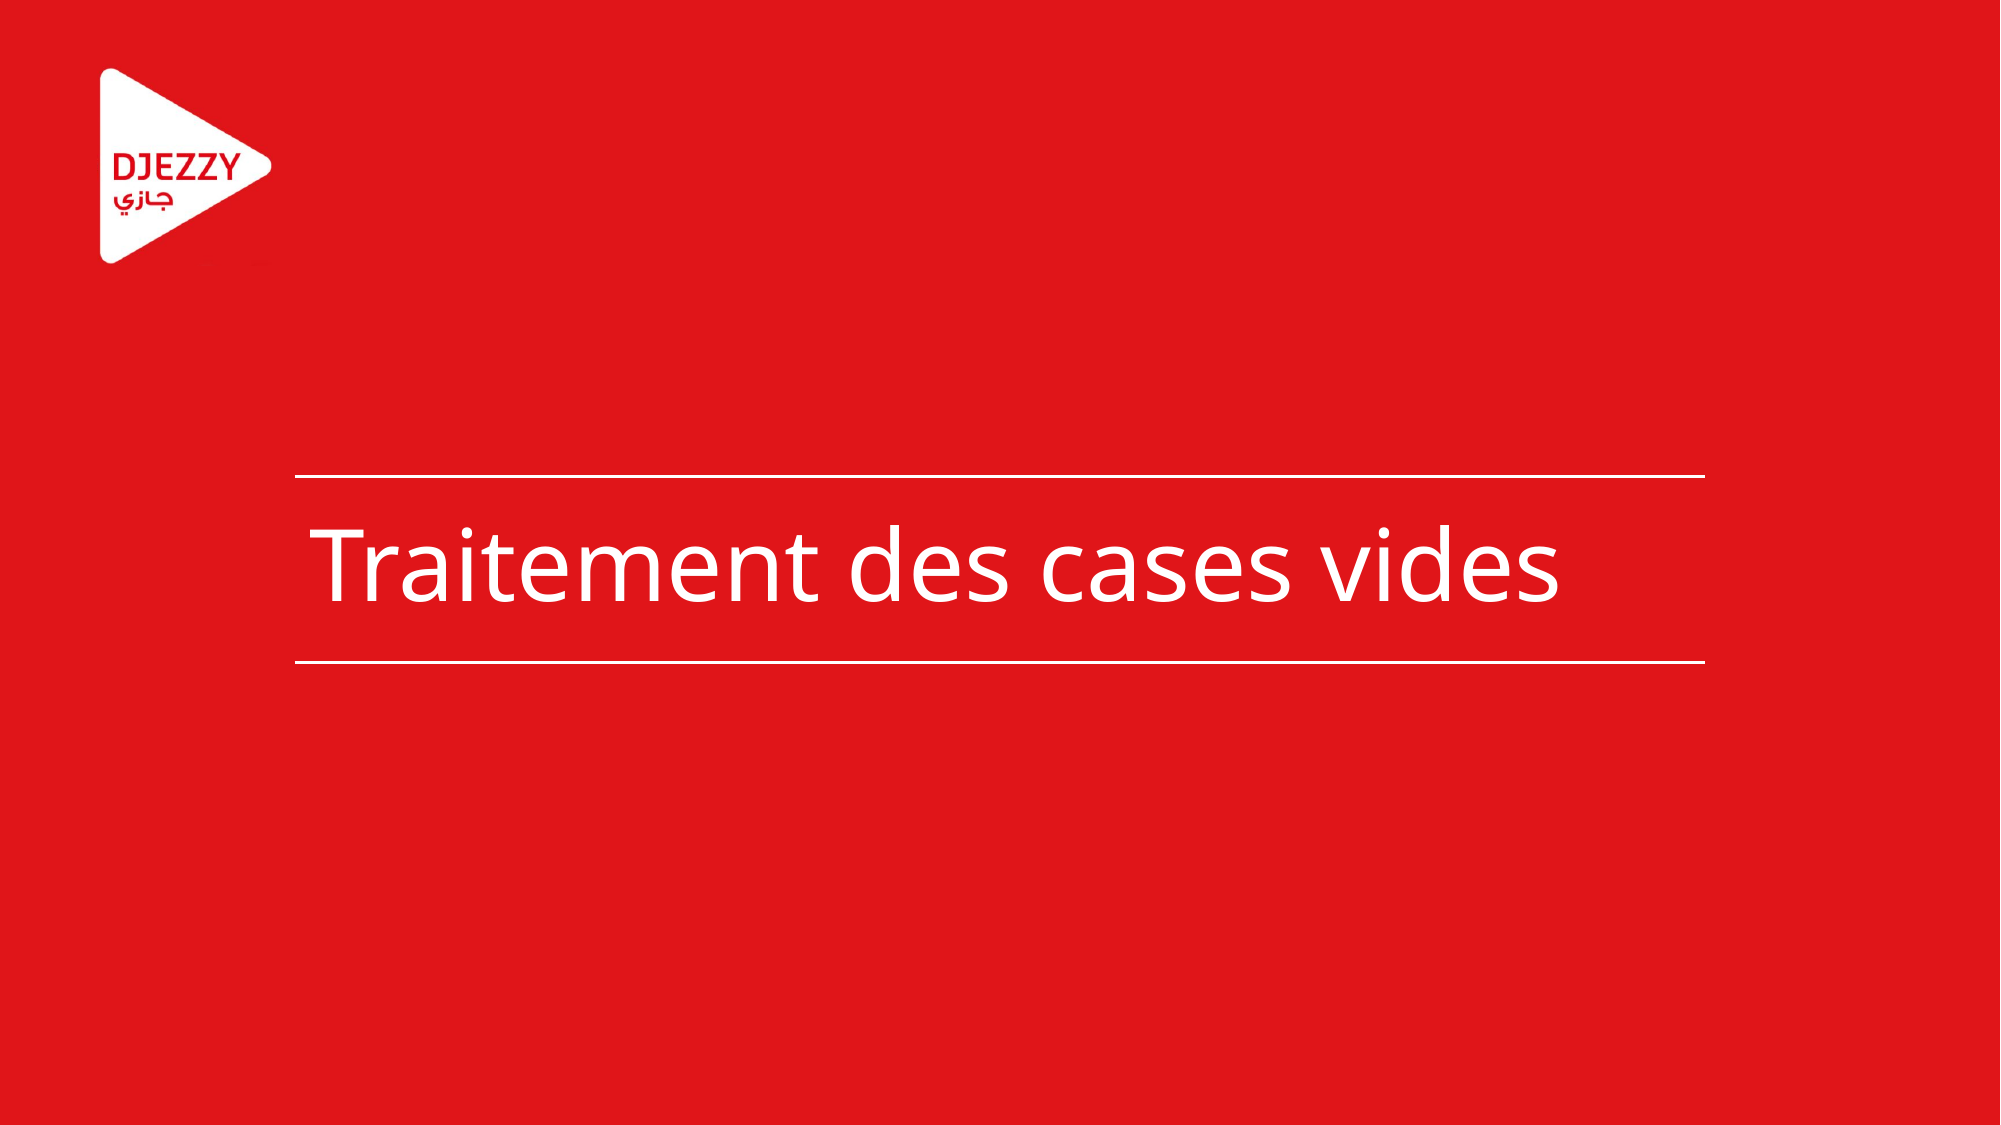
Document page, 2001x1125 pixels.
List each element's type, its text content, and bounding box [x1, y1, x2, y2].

picture [97, 64, 273, 266]
text_box Traitement des cases vides [294, 494, 1706, 629]
text_box [0, 0, 2000, 1125]
